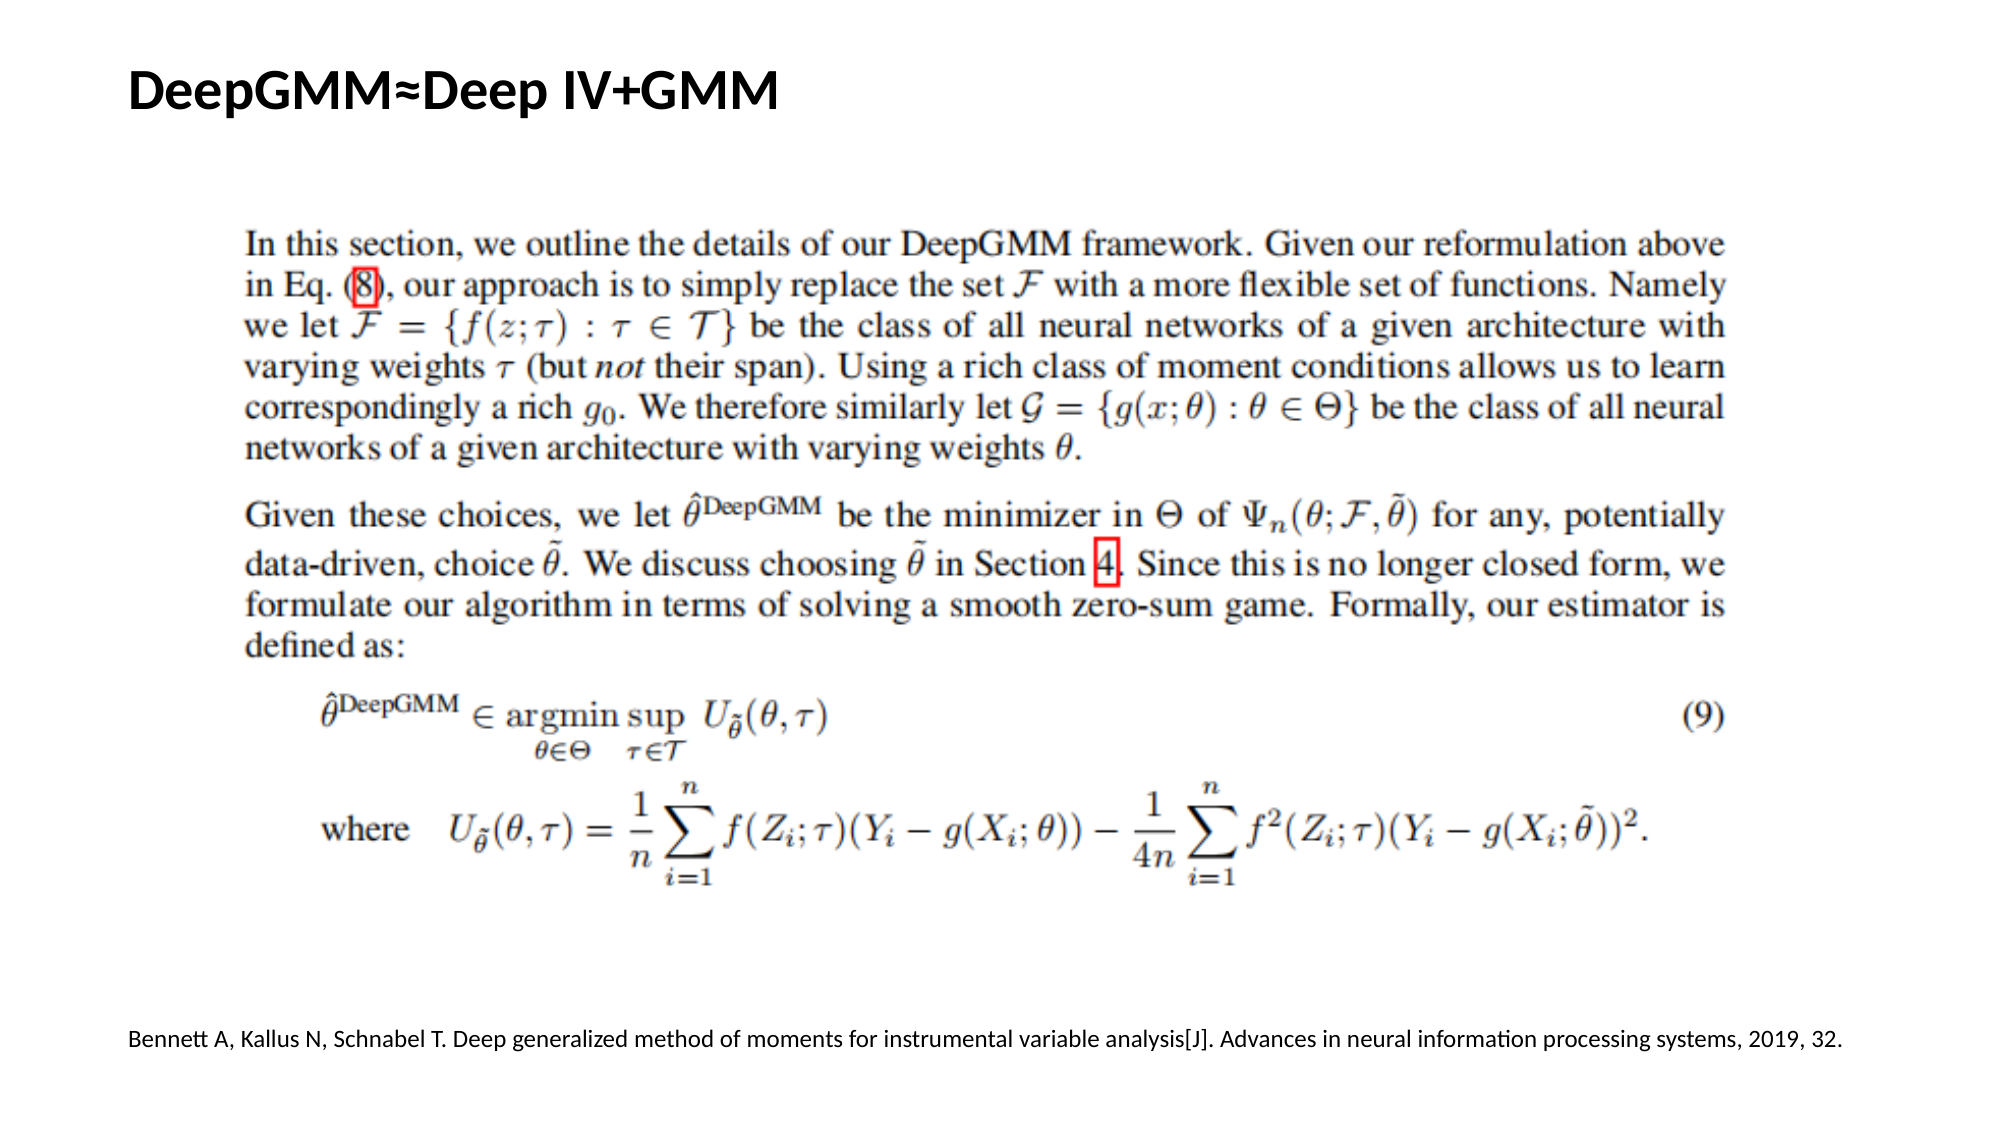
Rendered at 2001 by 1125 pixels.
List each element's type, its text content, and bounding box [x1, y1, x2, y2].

text_box Bennett A, Kallus N, Schnabel T. Deep generalized method of moments for instrumental variable analysis[J]. Advances in neural information processing systems, 2019, 32. [113, 1015, 1875, 1061]
text_box DeepGMM≈Deep IV+GMM [113, 43, 895, 128]
picture [217, 207, 1760, 896]
